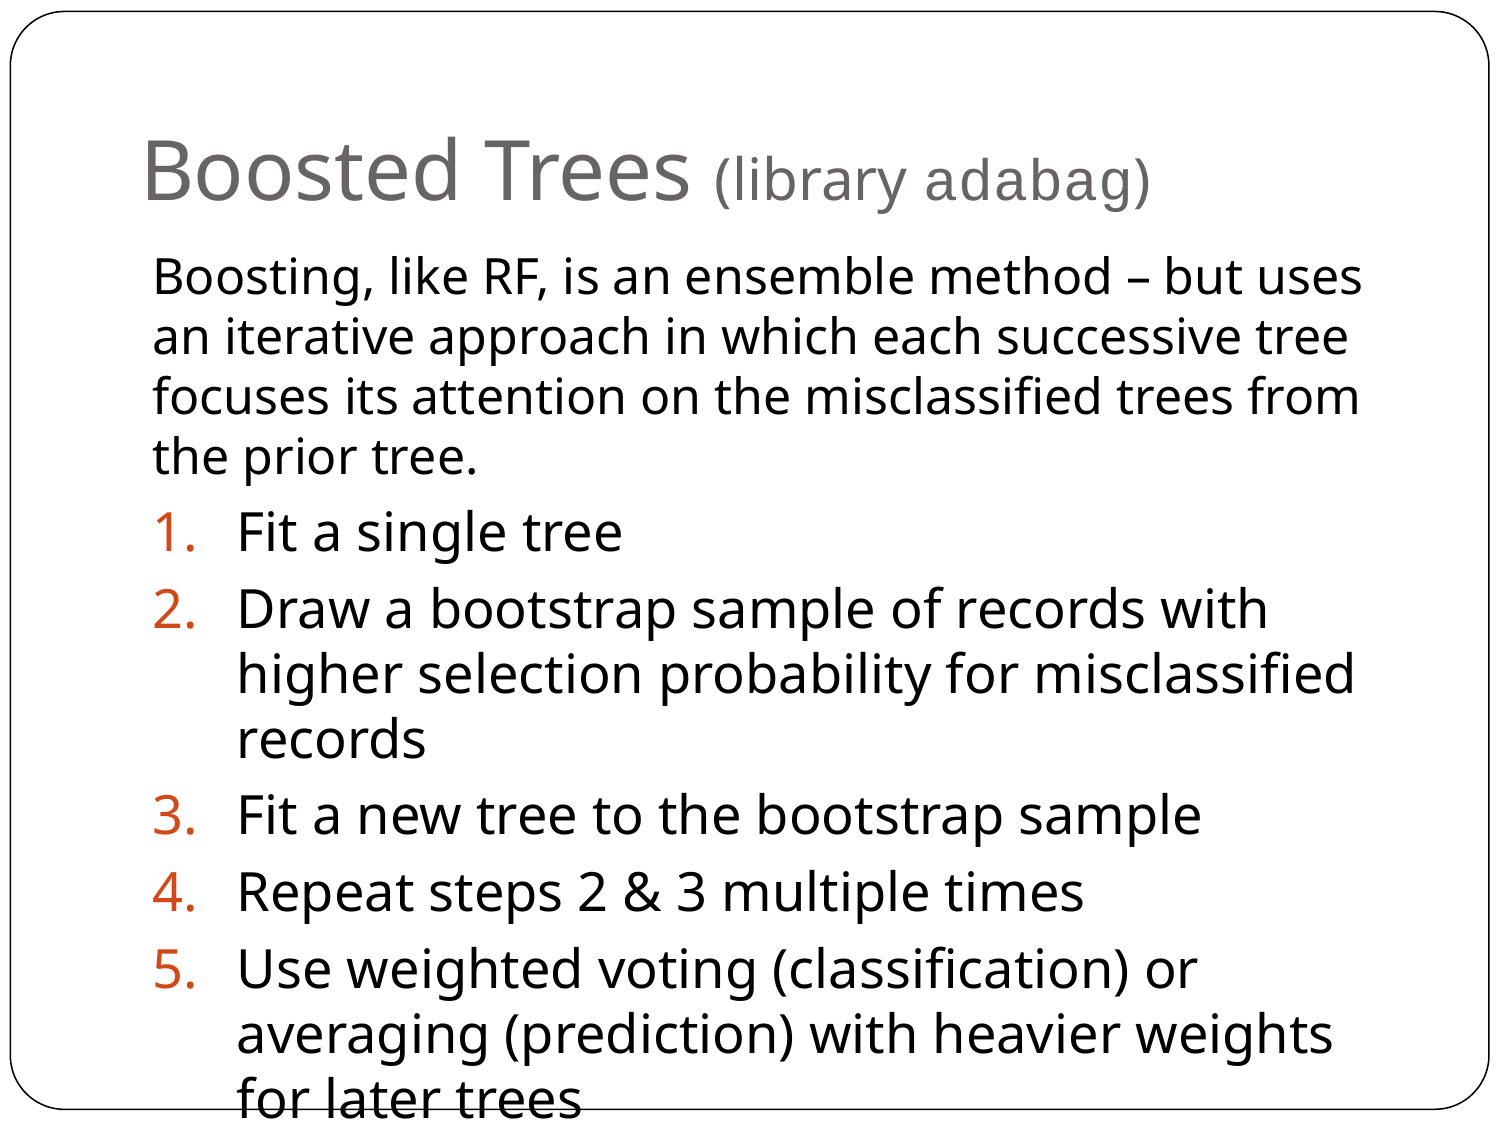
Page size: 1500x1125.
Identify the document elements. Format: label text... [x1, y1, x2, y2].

list Boosting, like RF, is an ensemble method – but uses an iterative approach in which each successive tree focuses its attention on the misclassified trees from the prior tree. Fit a single tree Draw a bootstrap sample of records with higher selection probability for misclassified records Fit a new tree to the bootstrap sample Repeat steps 2 & 3 multiple times Use weighted voting (classification) or averaging (prediction) with heavier weights for later trees [137, 237, 1413, 913]
title Boosted Trees (library adabag) [125, 45, 1425, 233]
